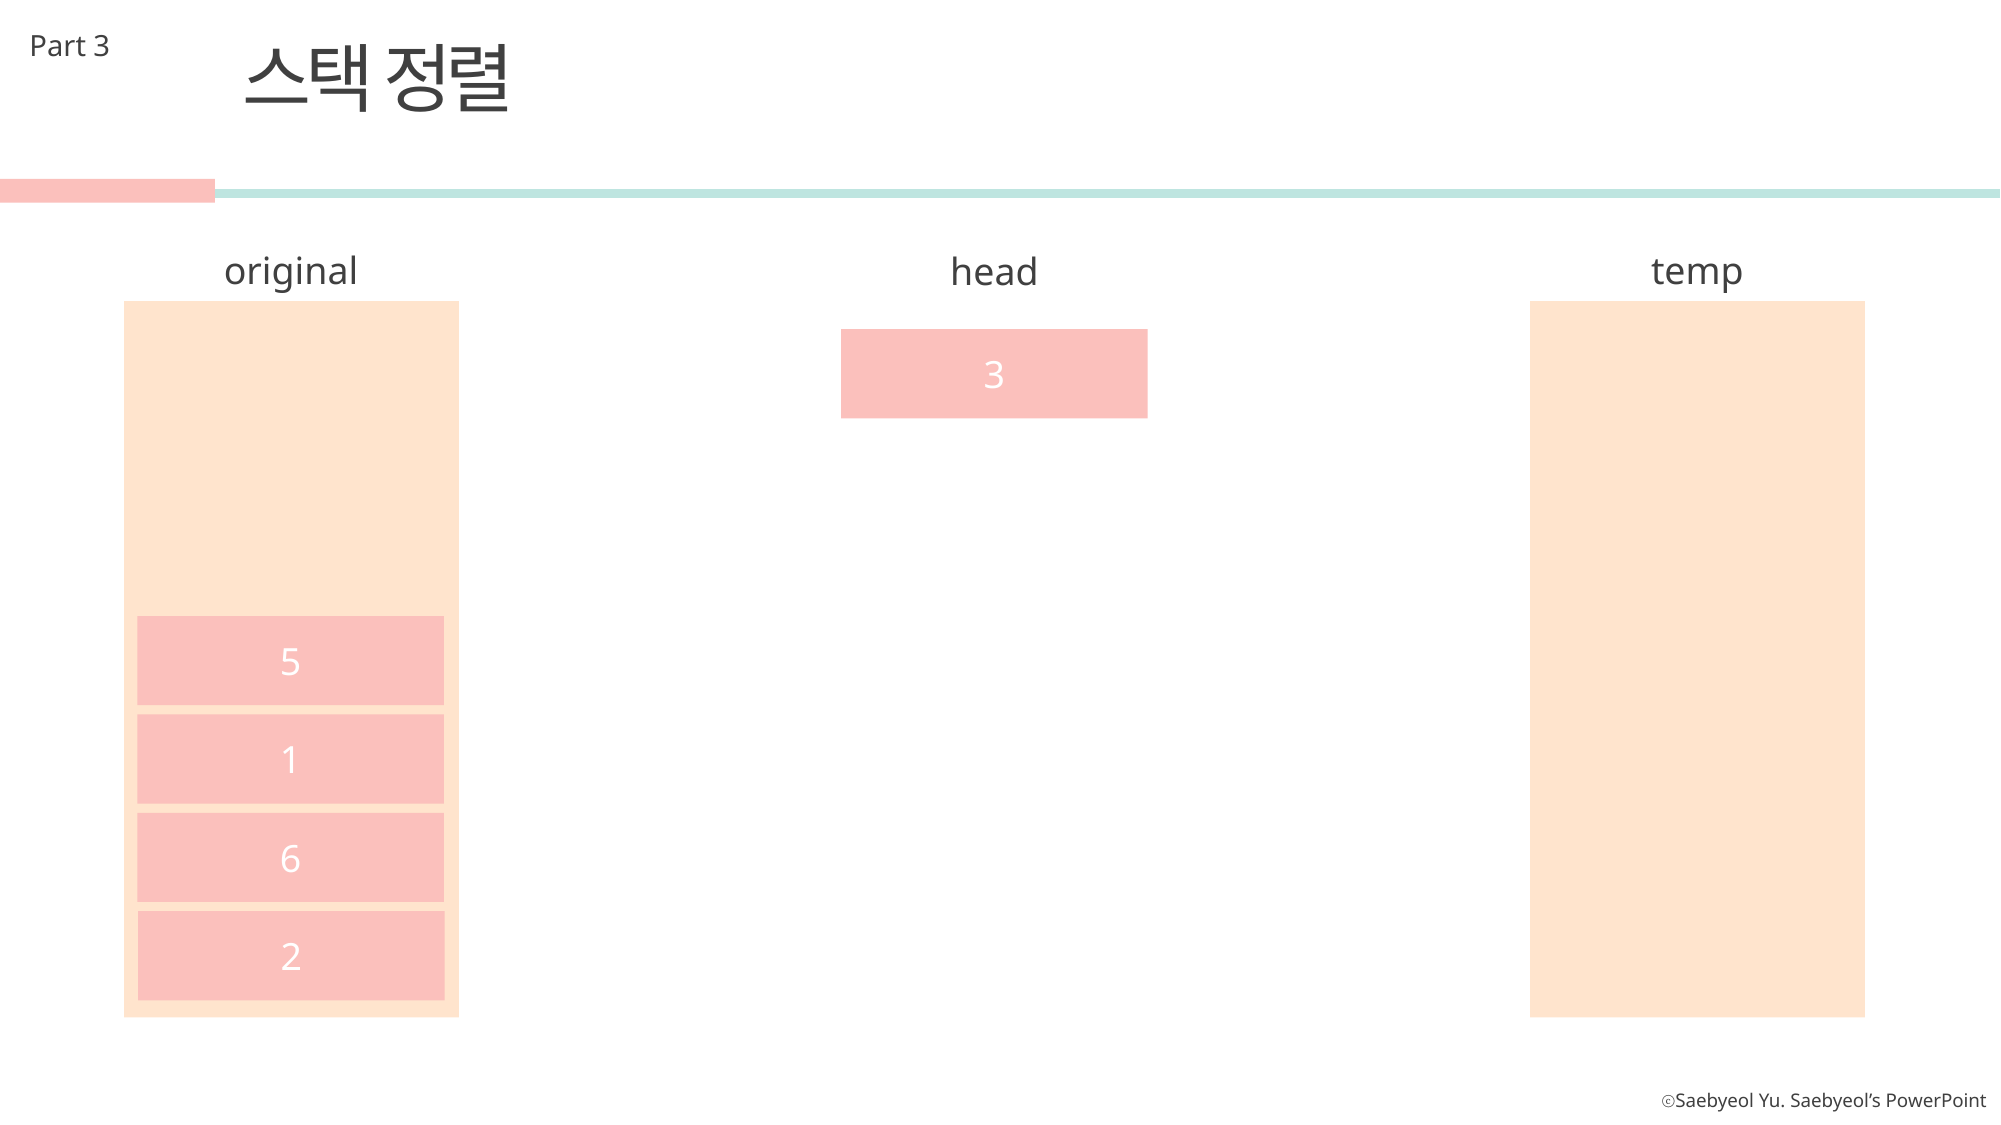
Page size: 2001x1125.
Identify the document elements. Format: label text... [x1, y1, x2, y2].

text_box 스택 정렬 [228, 24, 530, 130]
text_box Part 3 [14, 20, 126, 71]
text_box temp [1636, 239, 1759, 300]
text_box 5 [136, 615, 445, 706]
text_box 6 [136, 812, 445, 903]
text_box 3 [840, 328, 1149, 419]
text_box [1529, 300, 1866, 1018]
text_box [0, 178, 216, 204]
text_box head [935, 240, 1054, 301]
text_box [123, 300, 460, 1018]
text_box original [208, 239, 374, 300]
text_box 2 [137, 910, 446, 1001]
text_box 1 [136, 713, 445, 805]
